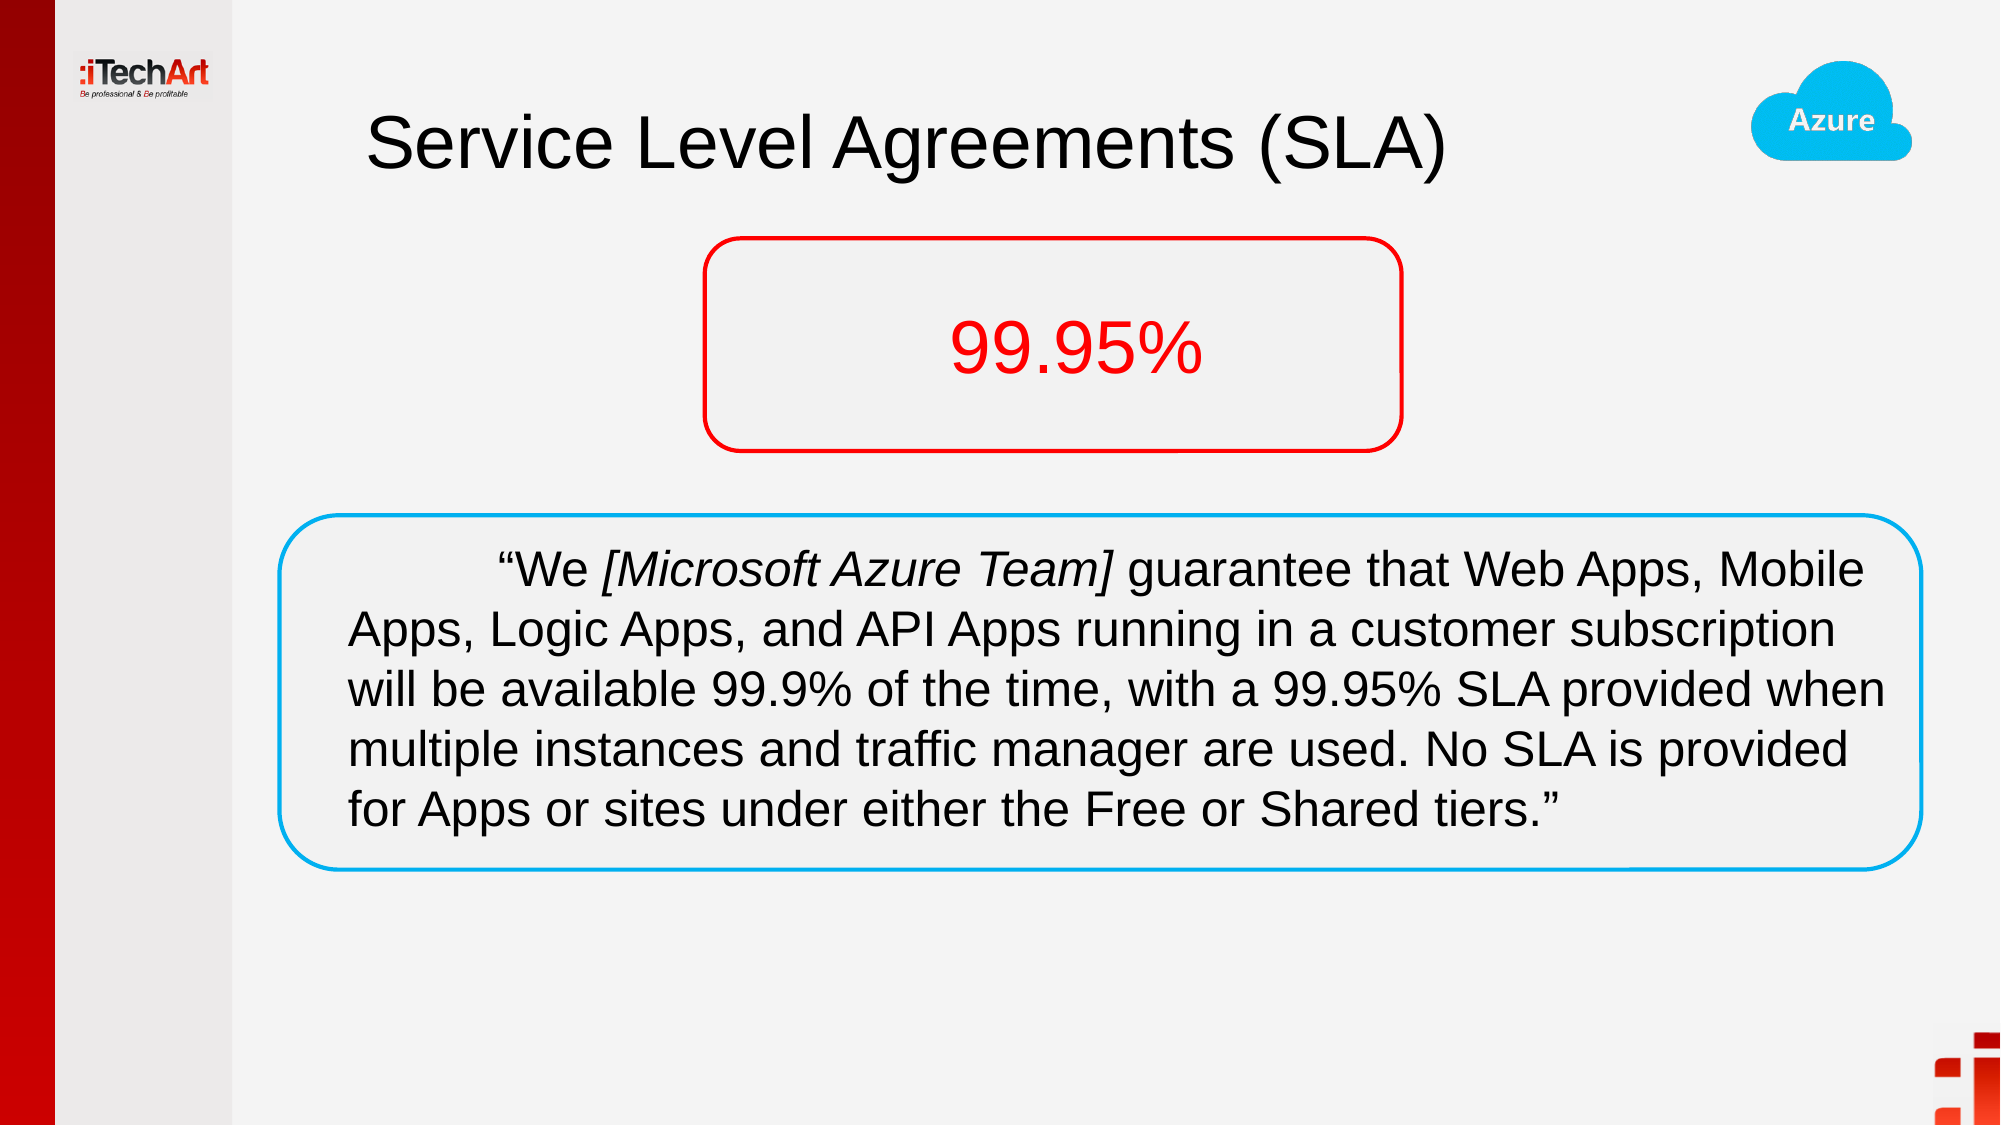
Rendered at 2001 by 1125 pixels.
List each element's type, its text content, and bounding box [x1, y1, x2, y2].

picture [1790, 109, 1809, 130]
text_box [279, 514, 1930, 870]
picture [1933, 1023, 2001, 1125]
picture [1812, 115, 1825, 130]
picture [1860, 115, 1874, 130]
picture [1848, 115, 1857, 130]
picture [1751, 30, 1912, 135]
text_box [704, 238, 1426, 452]
picture [1751, 134, 1912, 191]
title Service Level Agreements (SLA) [350, 45, 1745, 233]
picture [1829, 115, 1843, 130]
picture [73, 51, 213, 102]
